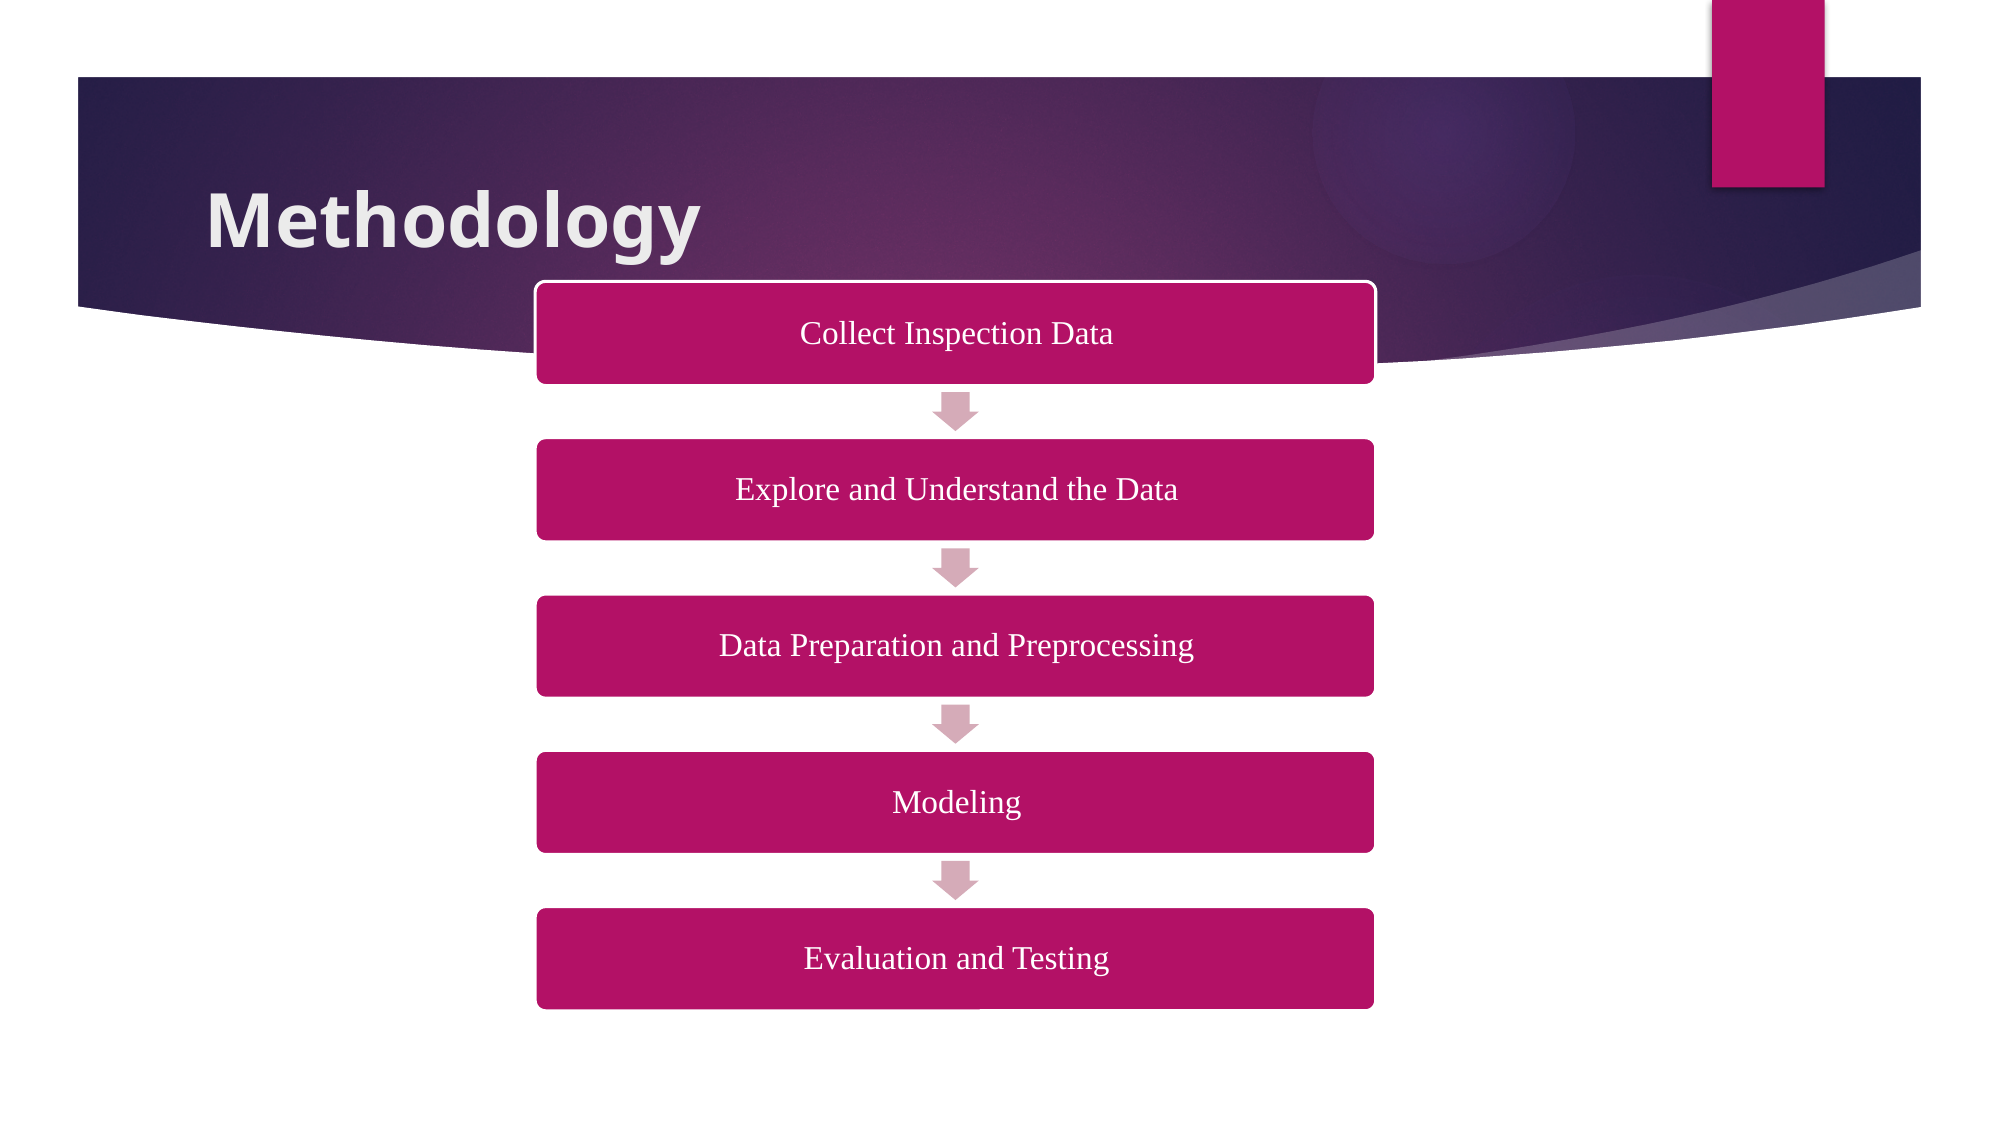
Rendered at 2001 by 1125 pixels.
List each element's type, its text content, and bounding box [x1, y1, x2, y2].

title Methodology [189, 159, 1627, 276]
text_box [115, 280, 1796, 1012]
